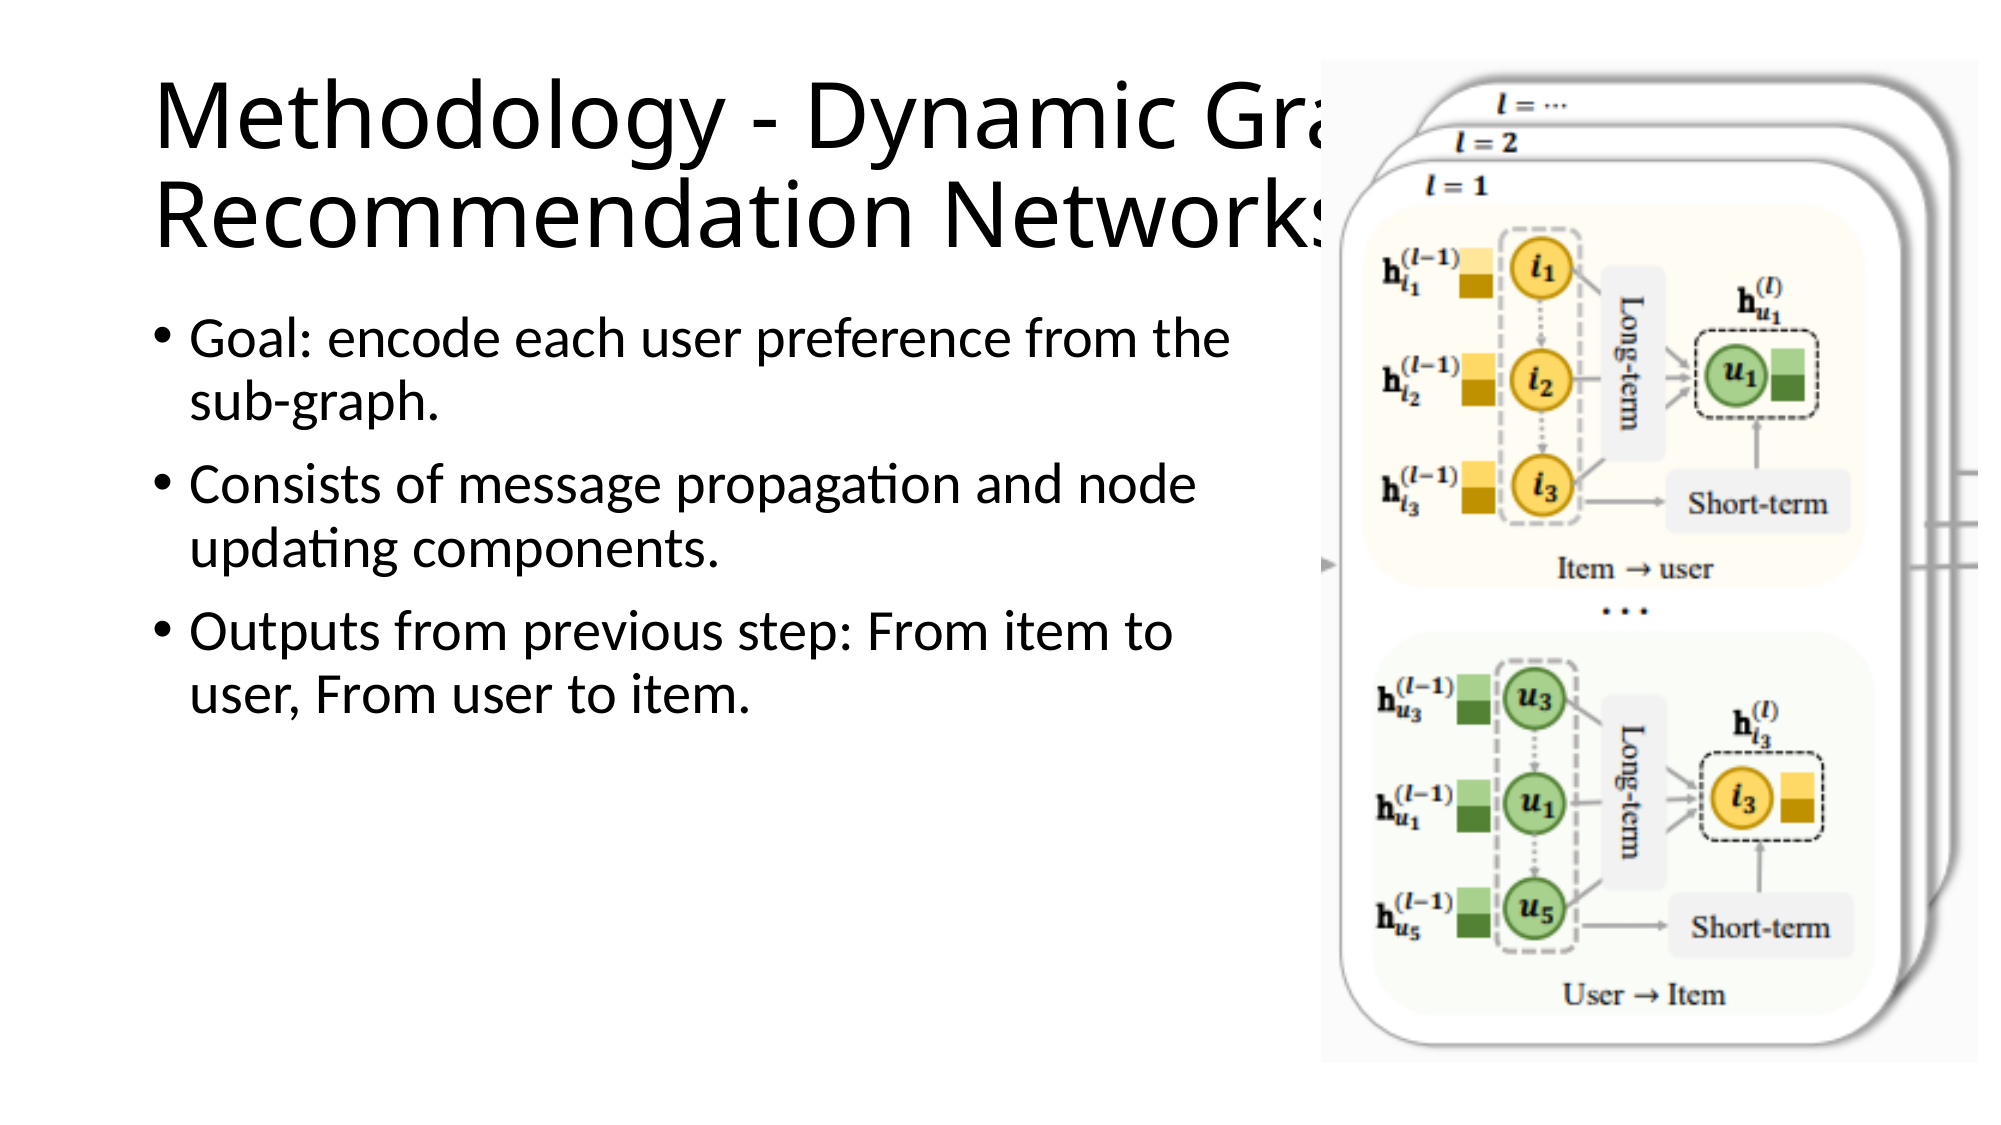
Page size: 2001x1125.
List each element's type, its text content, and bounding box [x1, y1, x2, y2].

title Methodology - Dynamic Graph Recommendation Networks [137, 59, 1321, 278]
list Goal: encode each user preference from the sub-graph. Consists of message propagation and node updating components. Outputs from previous step: From item to user, From user to item. [137, 299, 1301, 1014]
picture [1321, 57, 1978, 1063]
